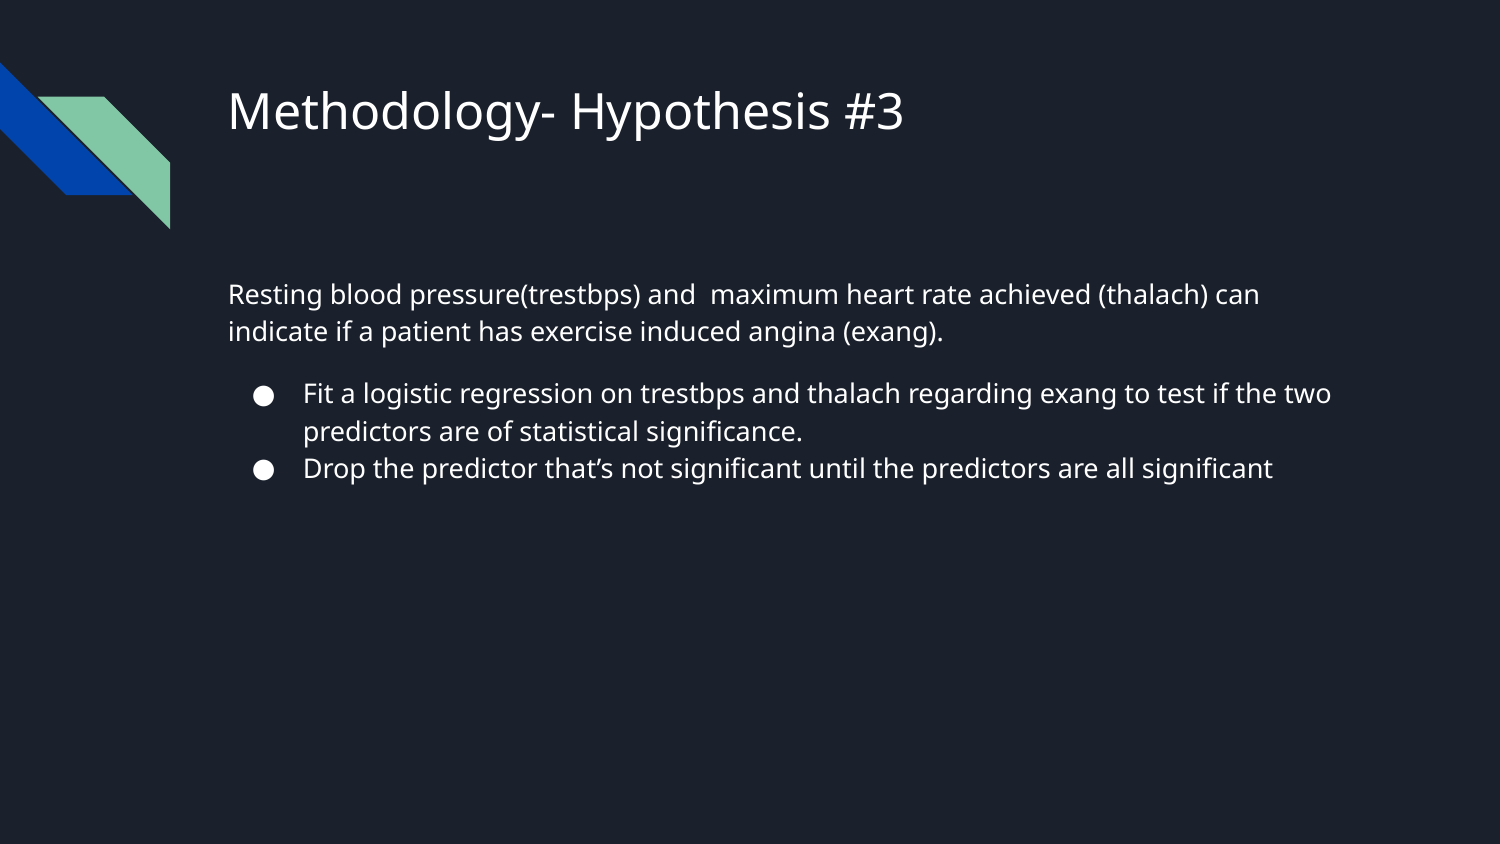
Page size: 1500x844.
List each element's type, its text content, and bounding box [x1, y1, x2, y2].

list Resting blood pressure(trestbps) and maximum heart rate achieved (thalach) can indicate if a patient has exercise induced angina (exang). Fit a logistic regression on trestbps and thalach regarding exang to test if the two predictors are of statistical significance. Drop the predictor that’s not significant until the predictors are all significant [212, 257, 1368, 735]
title Methodology- Hypothesis #3 [212, 64, 1368, 215]
